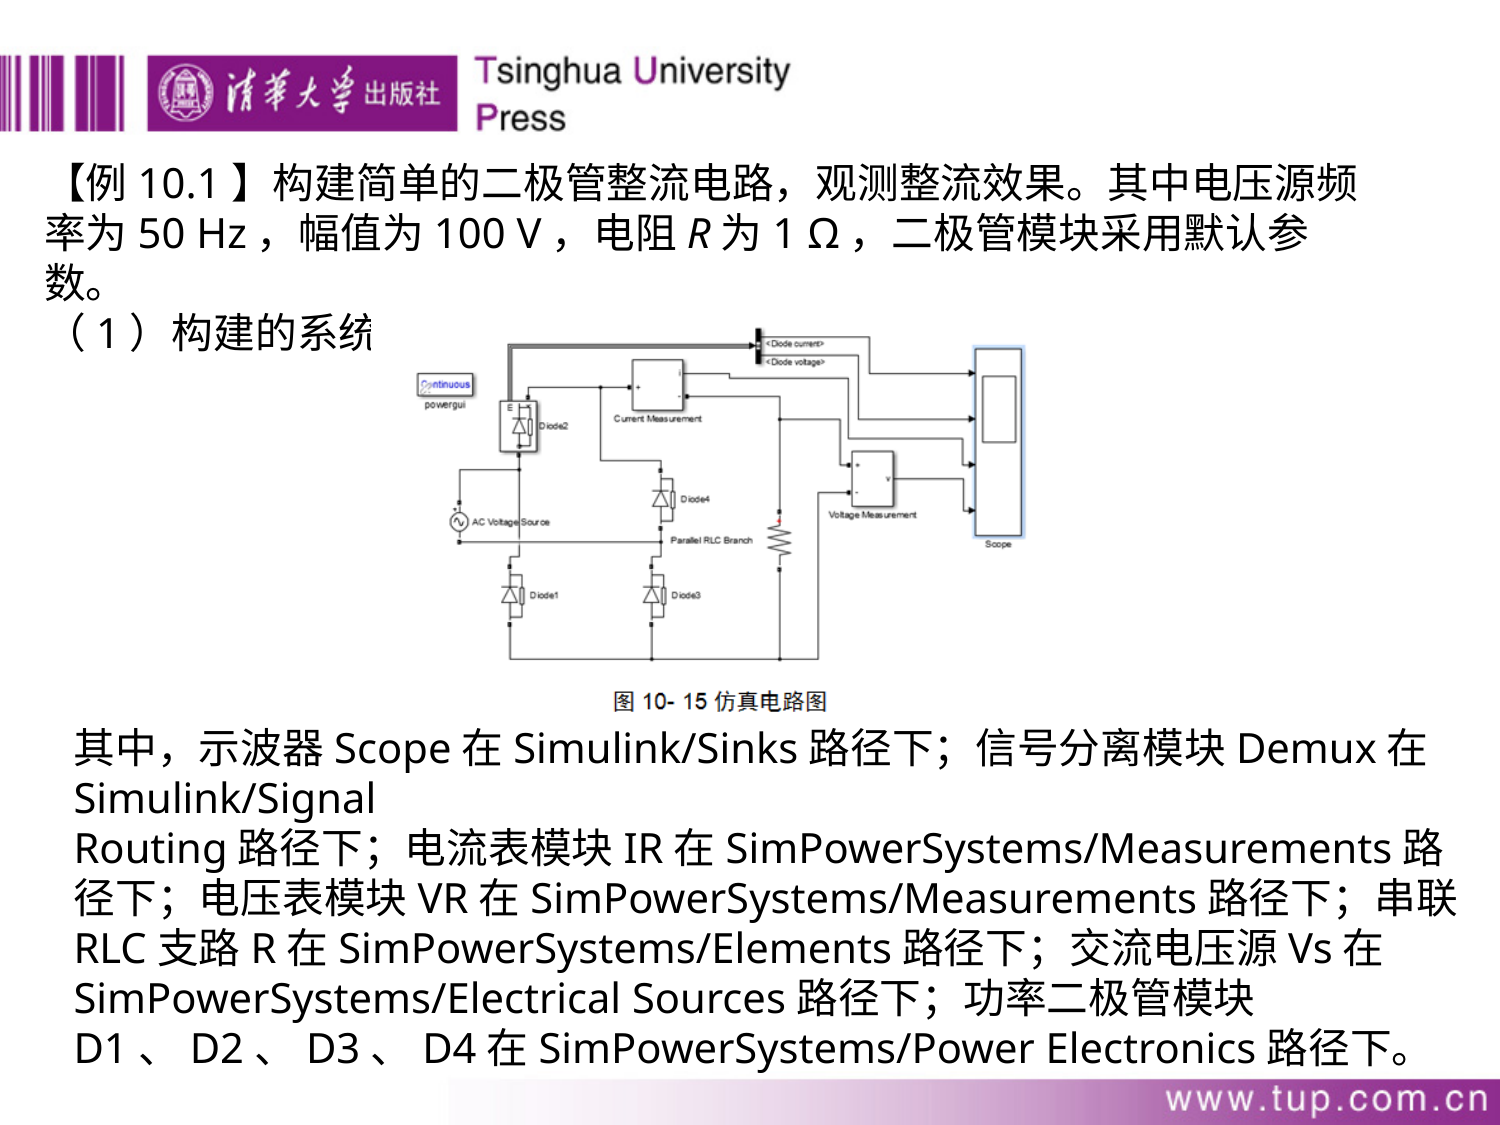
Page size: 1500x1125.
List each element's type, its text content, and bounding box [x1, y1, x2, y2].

picture [0, 1059, 1500, 1125]
picture [0, 34, 1500, 149]
text_box 【例10.1】构建简单的二极管整流电路，观测整流效果。其中电压源频率为50 Hz，幅值为100 V，电阻R为1 Ω，二极管模块采用默认参数。 （1）构建的系统仿真如图10-15所示。 [29, 148, 1400, 364]
picture [371, 306, 1040, 717]
text_box 其中，示波器Scope在Simulink/Sinks路径下；信号分离模块Demux在Simulink/Signal Routing路径下；电流表模块IR在SimPowerSystems/Measurements路径下；电压表模块VR在SimPowerSystems/Measurements路径下；串联RLC支路R在SimPowerSystems/Elements路径下；交流电压源Vs在SimPowerSystems/Electrical Sources路径下；功率二极管模块D1、D2、D3、D4在SimPowerSystems/Power Electronics路径下。 [58, 714, 1500, 1079]
